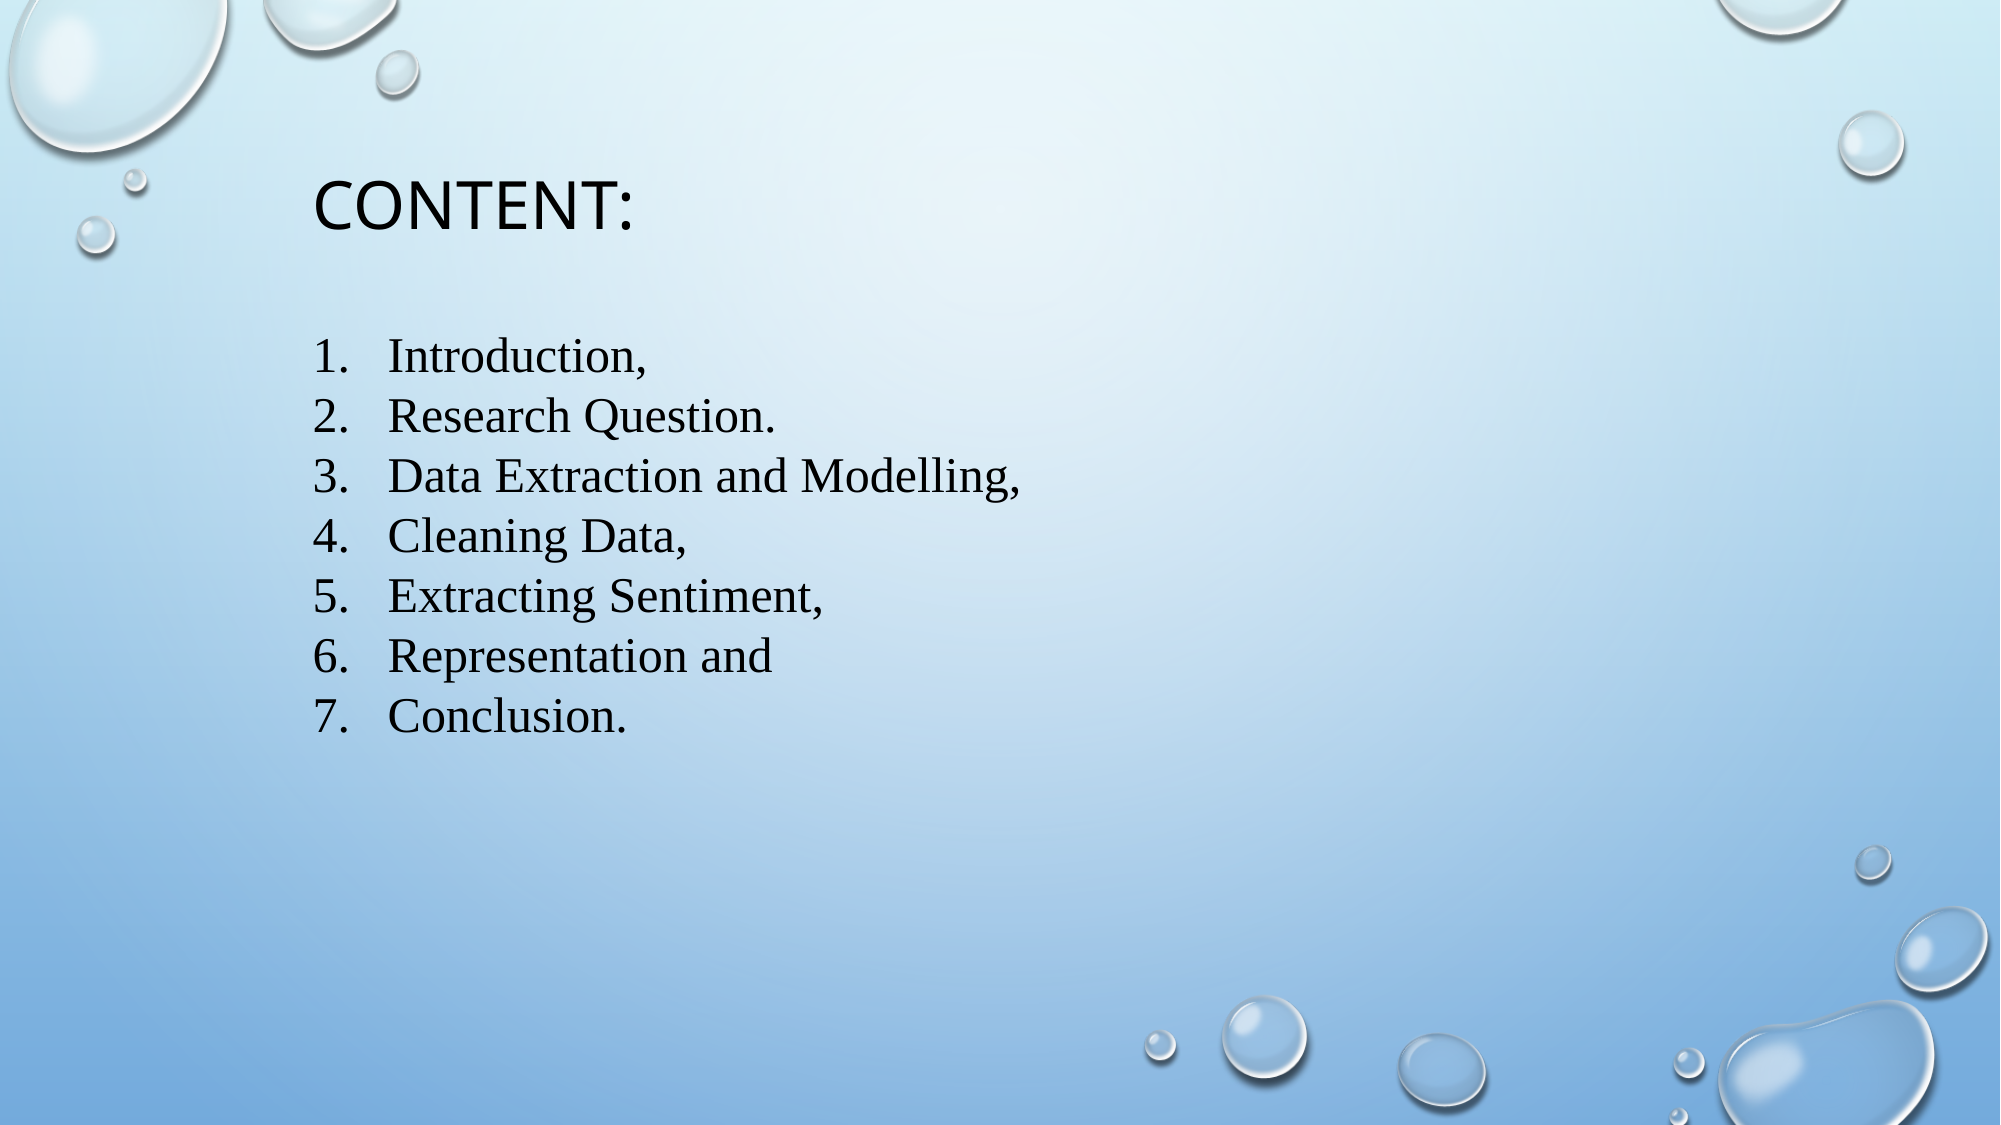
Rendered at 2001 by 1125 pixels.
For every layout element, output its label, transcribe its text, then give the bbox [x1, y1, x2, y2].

picture [0, 0, 2000, 1125]
text_box CONTENT: Introduction, Research Question. Data Extraction and Modelling, Cleaning Data, Extracting Sentiment, Representation and Conclusion. [297, 110, 1786, 1036]
